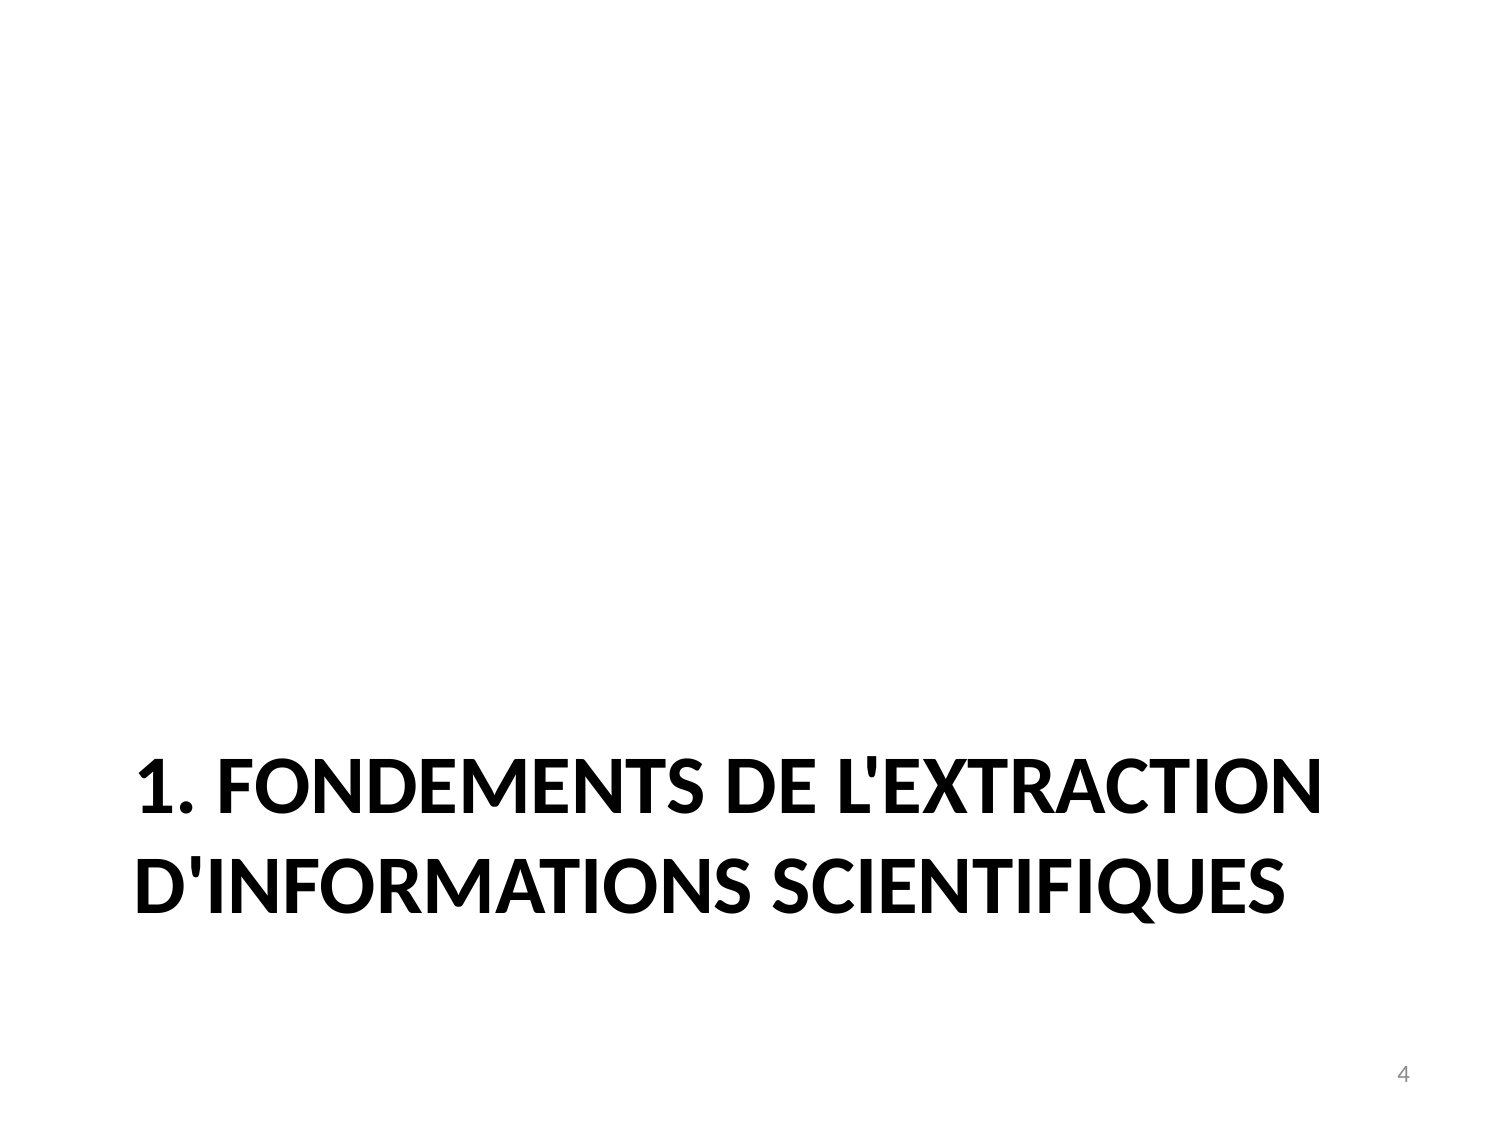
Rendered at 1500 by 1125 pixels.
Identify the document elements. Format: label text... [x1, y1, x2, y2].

title 1. Fondements de l'extraction d'informations scientifiques [118, 722, 1394, 947]
slide_number 4 [1074, 1042, 1425, 1103]
